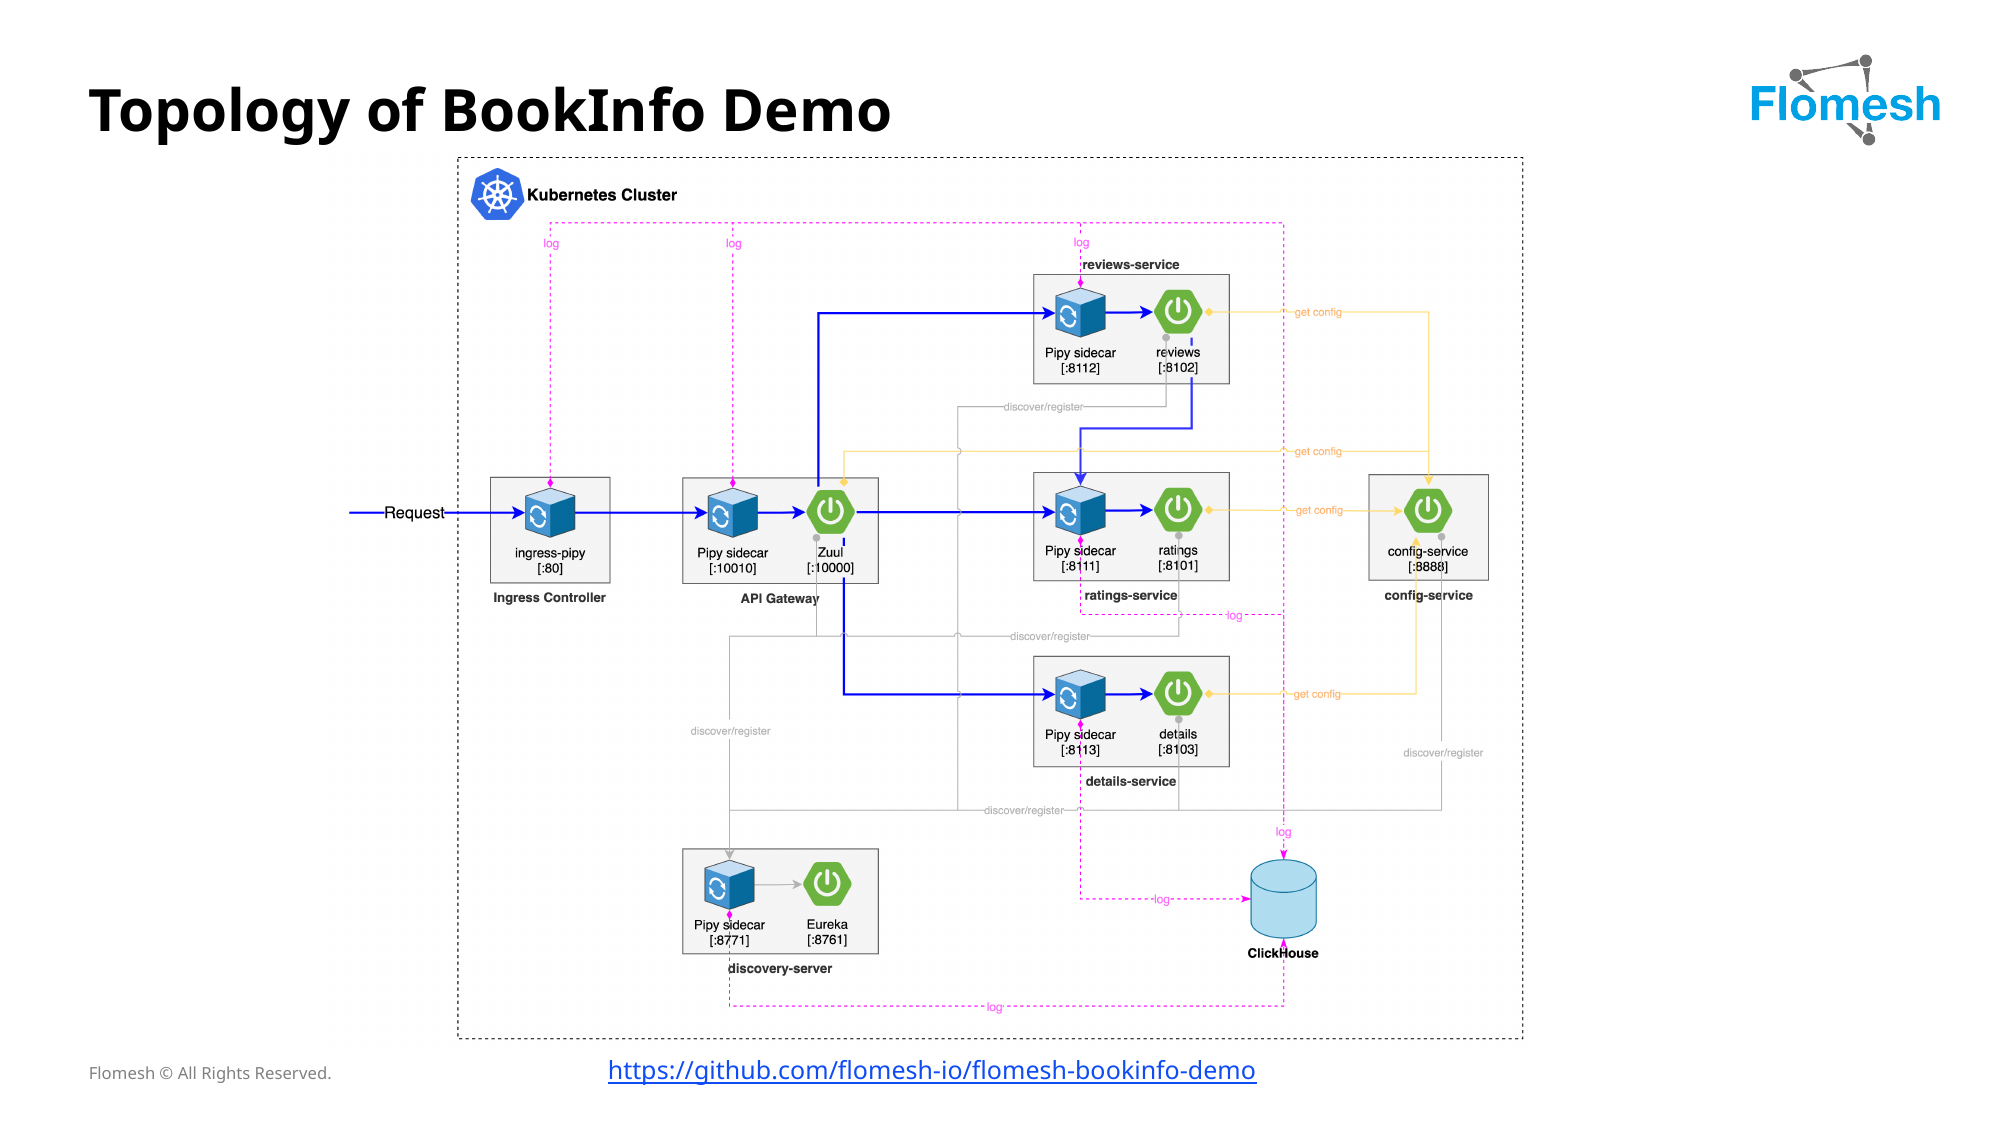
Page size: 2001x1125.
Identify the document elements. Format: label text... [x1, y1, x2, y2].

title Topology of BookInfo Demo [73, 50, 1511, 167]
picture [1740, 50, 1947, 151]
text_box https://github.com/flomesh-io/flomesh-bookinfo-demo [593, 1058, 1407, 1097]
footer Flomesh © All Rights Reserved. [73, 1049, 435, 1100]
picture [328, 146, 1534, 1050]
